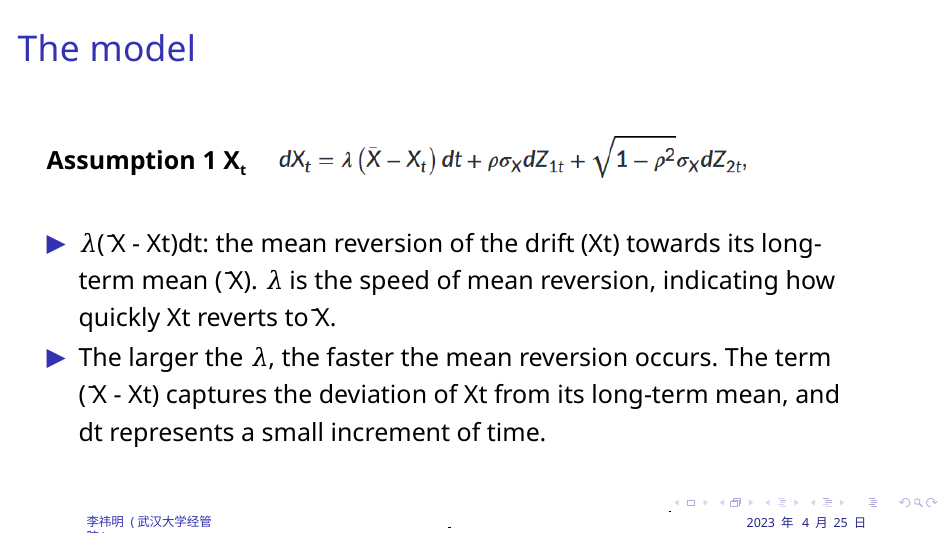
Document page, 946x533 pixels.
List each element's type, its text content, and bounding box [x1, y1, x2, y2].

text_box 2023 年 4 月 25 日 13 / 63 [666, 498, 937, 533]
picture [247, 115, 770, 197]
text_box 李祎明 (武汉大学经管院) [84, 511, 231, 533]
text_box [898, 497, 939, 508]
text_box [445, 511, 500, 531]
title The model [15, 23, 547, 115]
text_box Assumption 1 Xt 𝜆( ̄X - Xt)dt: the mean reversion of the drift (Xt) towards its long-term mean ( ̄X). 𝜆 is the speed of mean reversion, indicating how quickly Xt reverts to ̄X. The larger the 𝜆, the faster the mean reversion occurs. The term ( ̄X - Xt) captures the deviation of Xt from its long-term mean, and dt represents a small increment of time. [42, 133, 915, 219]
